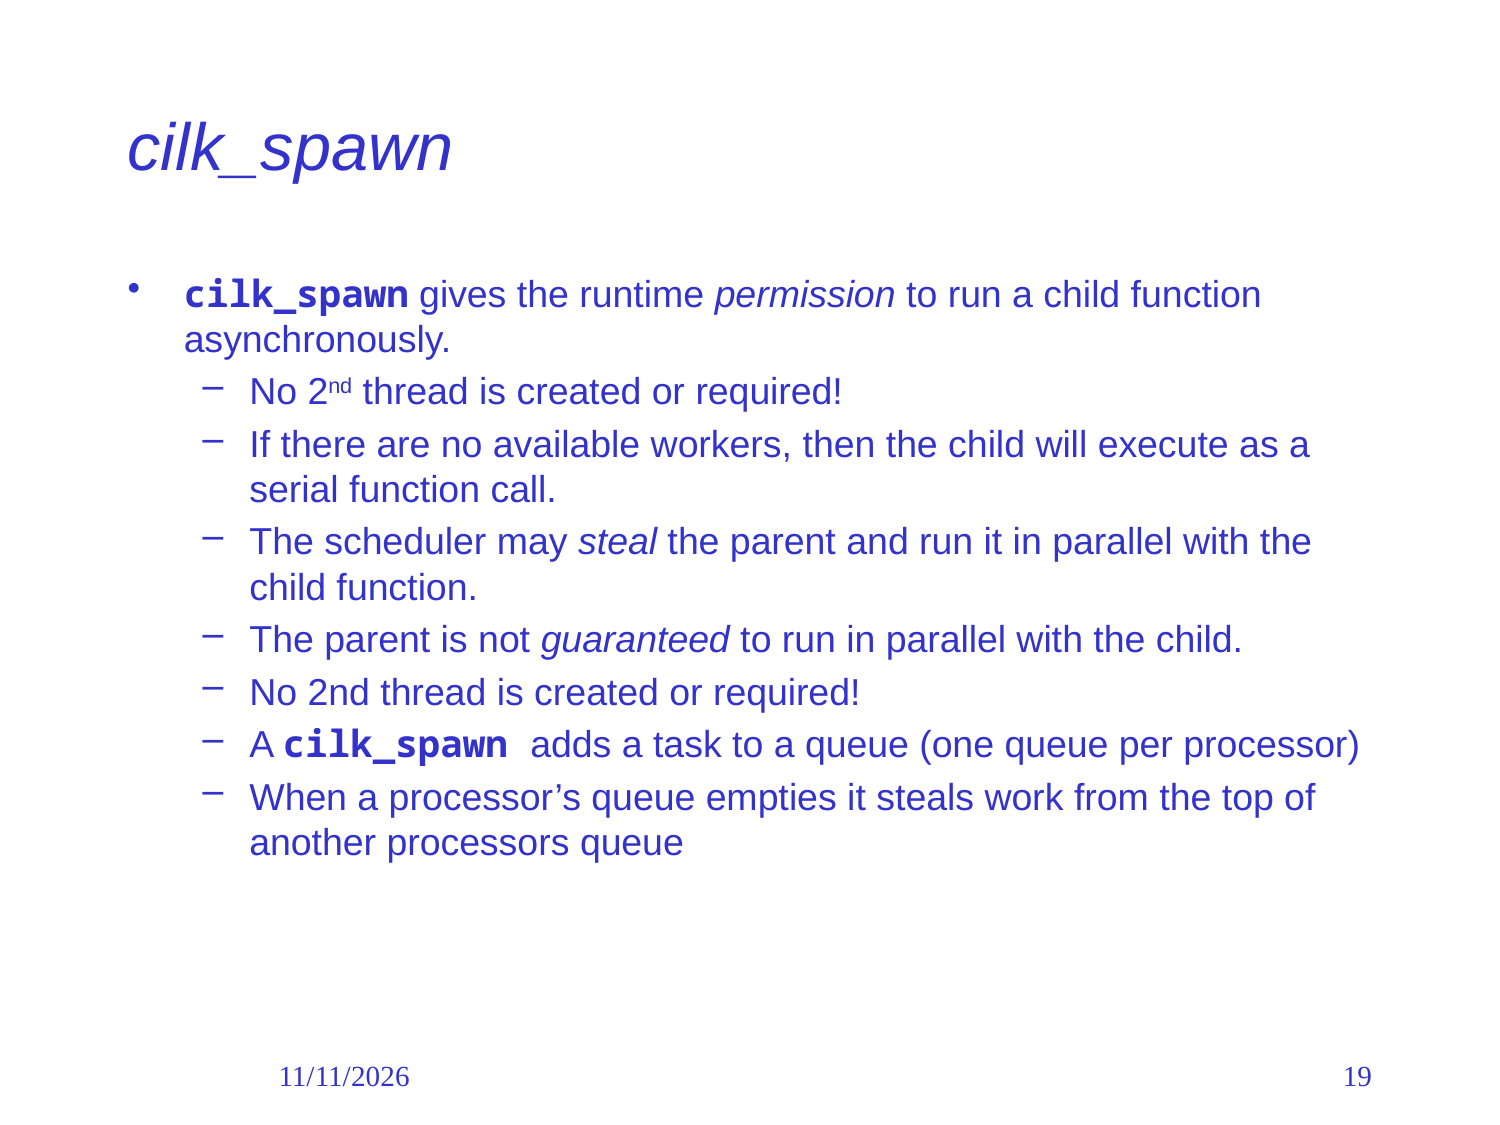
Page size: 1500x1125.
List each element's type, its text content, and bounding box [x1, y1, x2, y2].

slide_number 19 [1074, 1049, 1388, 1125]
list cilk_spawn gives the runtime permission to run a child function asynchronously. No 2nd thread is created or required! If there are no available workers, then the child will execute as a serial function call. The scheduler may steal the parent and run it in parallel with the child function. The parent is not guaranteed to run in parallel with the child. No 2nd thread is created or required! A cilk_spawn adds a task to a queue (one queue per processor) When a processor’s queue empties it steals work from the top of another processors queue [112, 262, 1388, 1001]
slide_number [112, 1049, 426, 1125]
title cilk_spawn [112, 49, 1388, 238]
